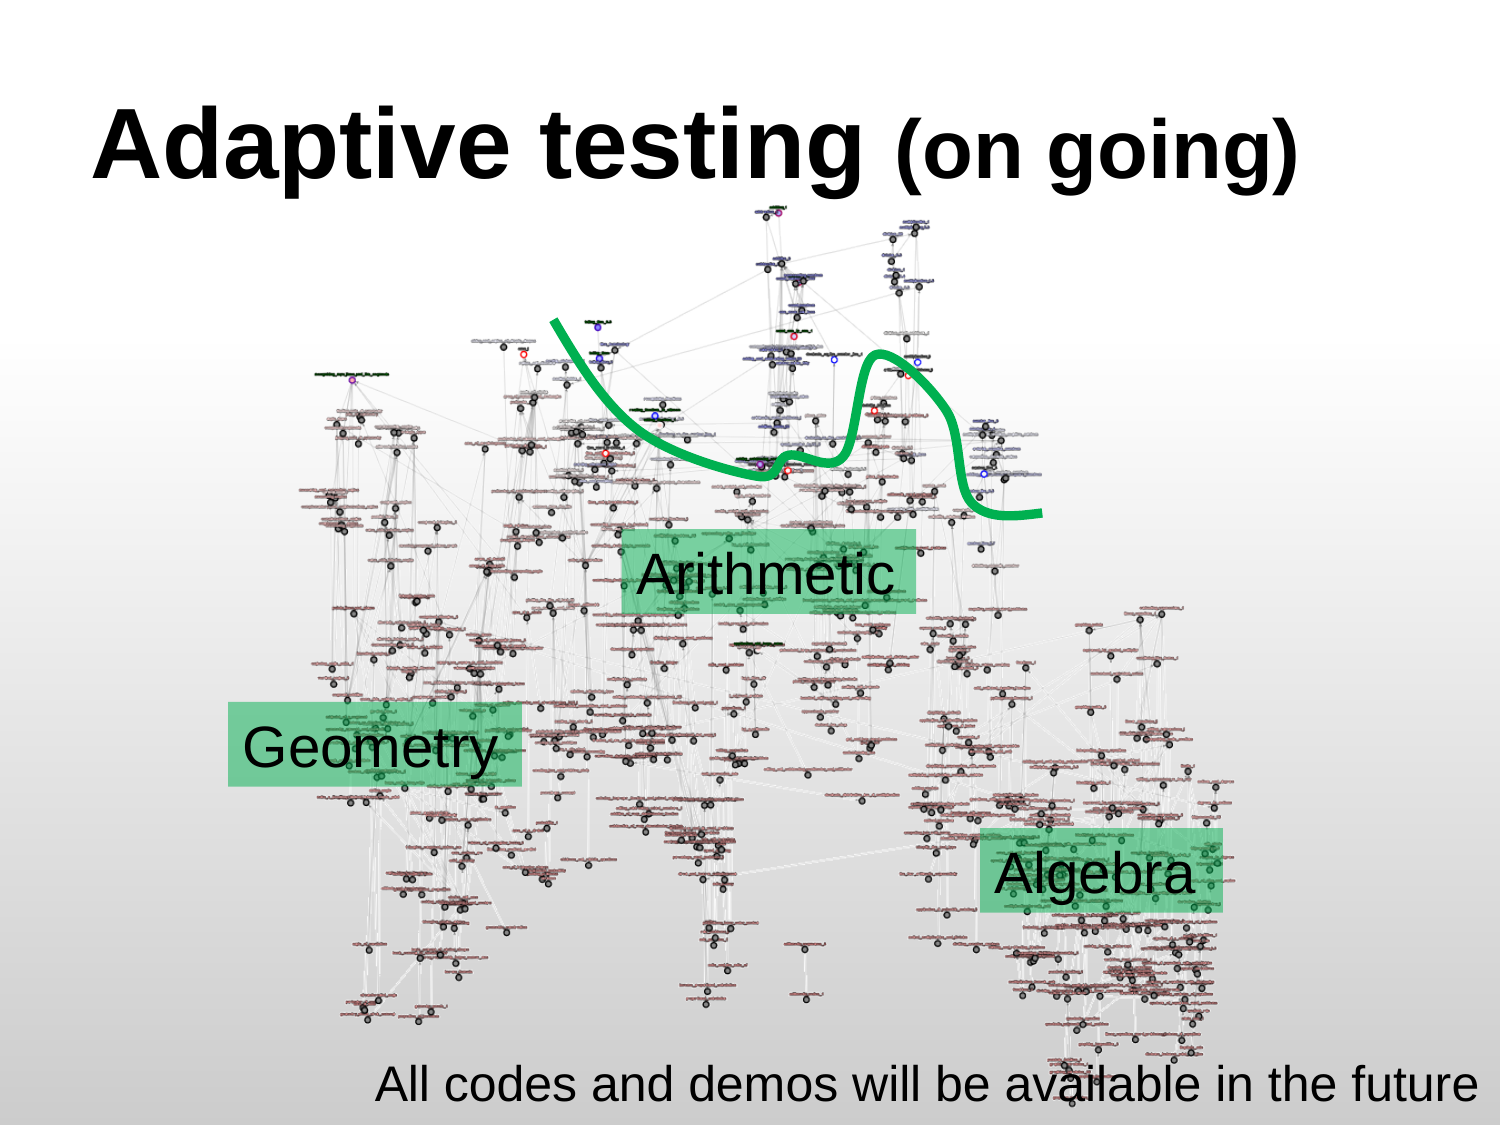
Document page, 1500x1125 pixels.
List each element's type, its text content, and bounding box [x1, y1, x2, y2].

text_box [227, 203, 1500, 1121]
title Adaptive testing (on going) [75, 45, 1425, 233]
